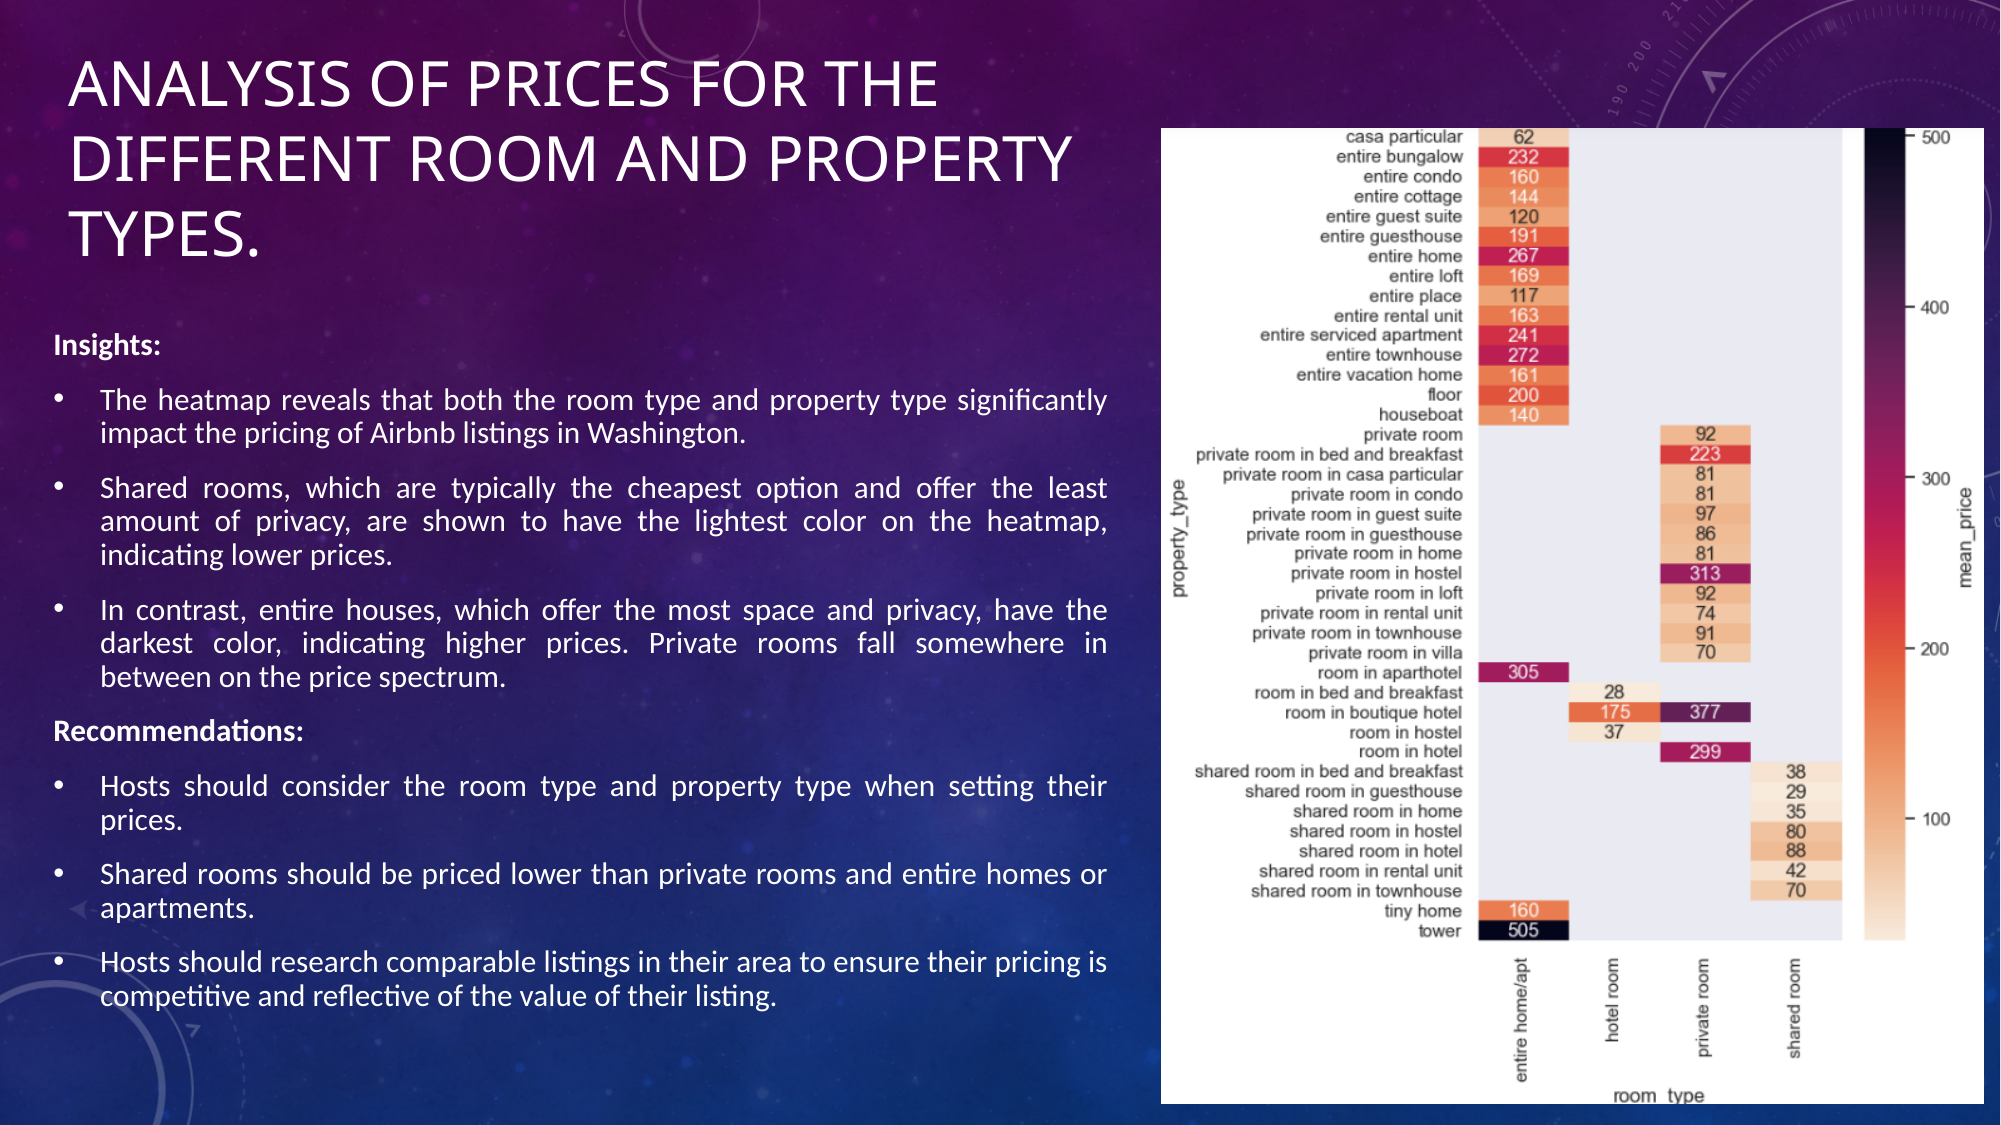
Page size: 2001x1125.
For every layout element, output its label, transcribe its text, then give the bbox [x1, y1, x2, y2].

title Analysis of prices for the different room and property types. [54, 55, 1125, 238]
list Insights: The heatmap reveals that both the room type and property type significantly impact the pricing of Airbnb listings in Washington. Shared rooms, which are typically the cheapest option and offer the least amount of privacy, are shown to have the lightest color on the heatmap, indicating lower prices. In contrast, entire houses, which offer the most space and privacy, have the darkest color, indicating higher prices. Private rooms fall somewhere in between on the price spectrum. Recommendations: Hosts should consider the room type and property type when setting their prices. Shared rooms should be priced lower than private rooms and entire homes or apartments. Hosts should research comparable listings in their area to ensure their pricing is competitive and reflective of the value of their listing. [38, 238, 1125, 1104]
picture [0, 0, 2001, 1125]
